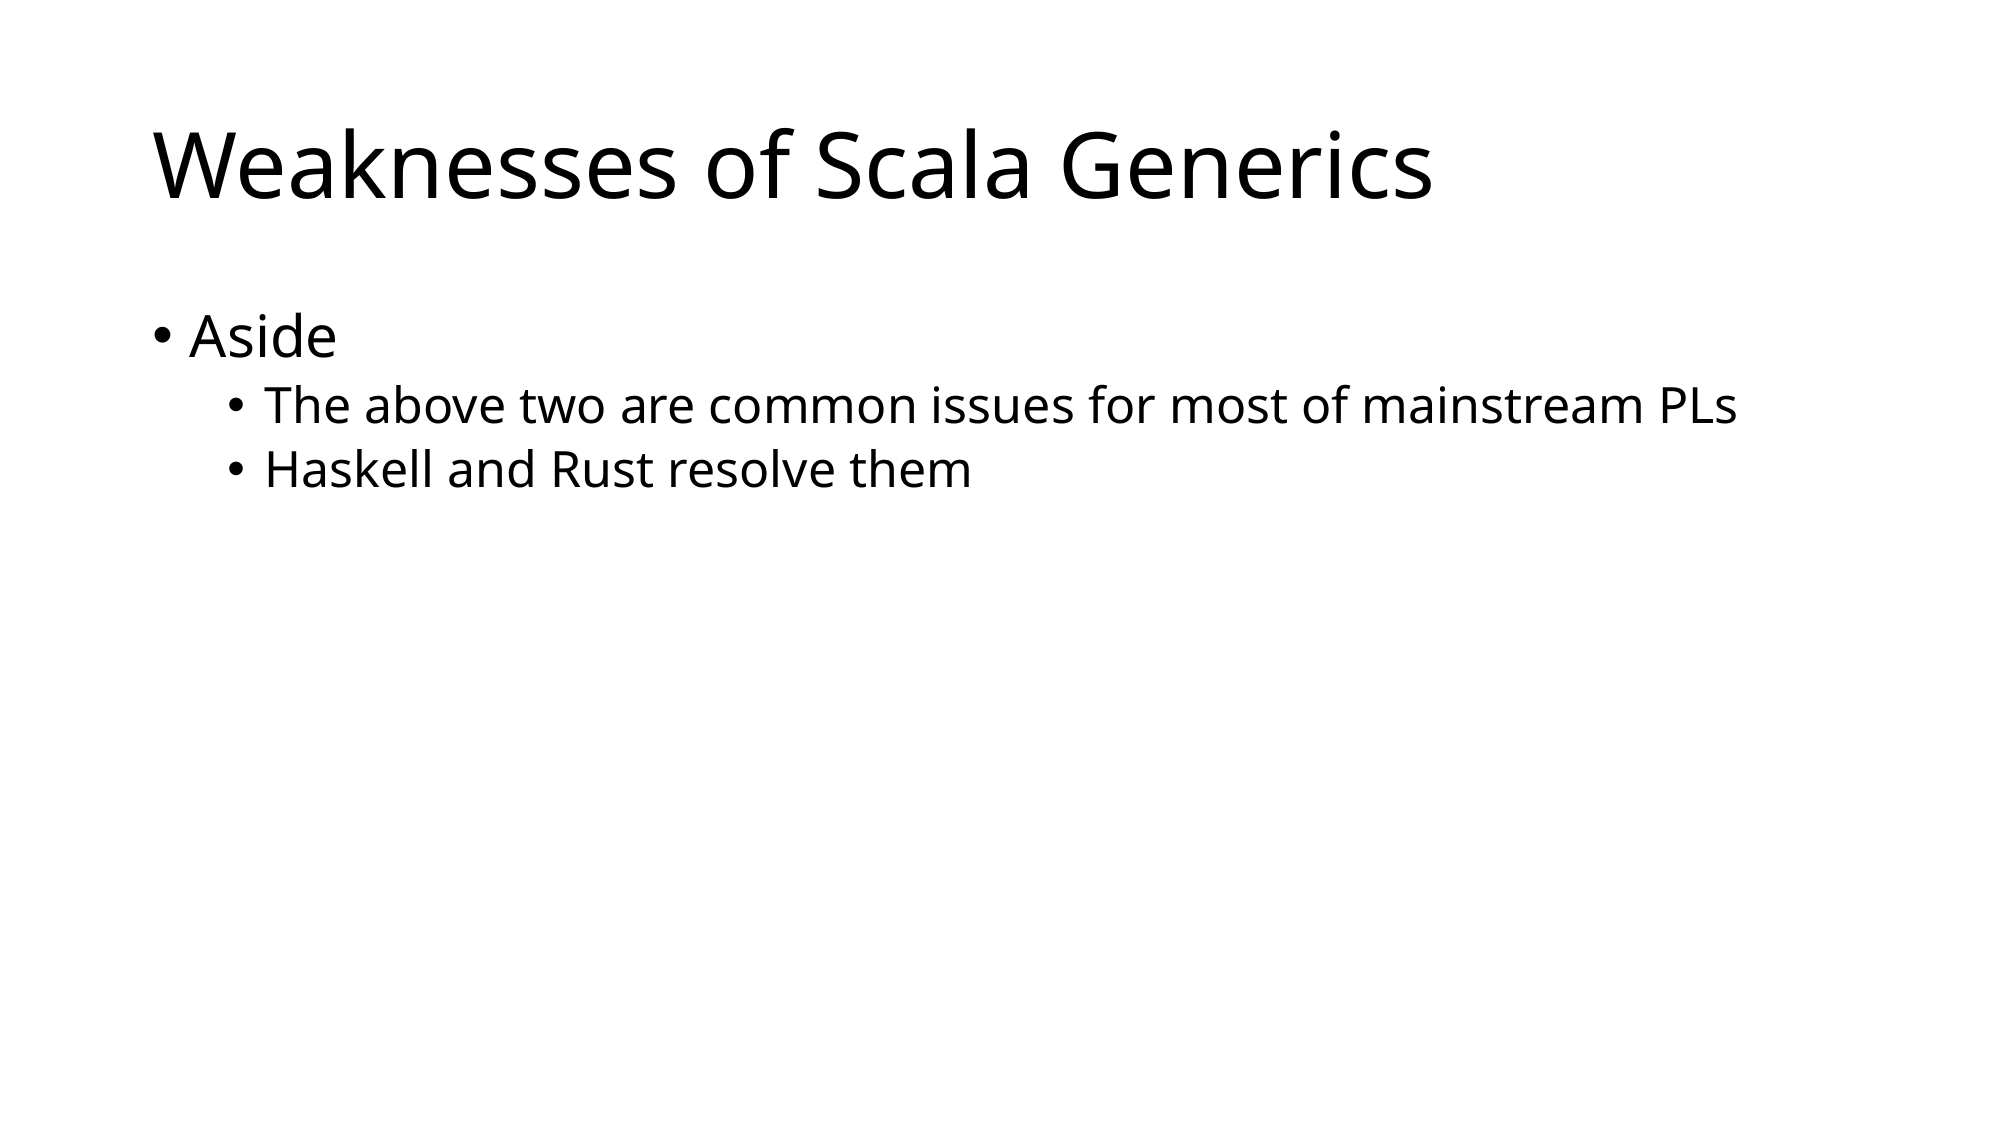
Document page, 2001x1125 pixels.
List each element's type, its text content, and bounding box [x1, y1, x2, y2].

list Aside The above two are common issues for most of mainstream PLs Haskell and Rust resolve them [137, 299, 1863, 1014]
title Weaknesses of Scala Generics [137, 59, 1863, 278]
